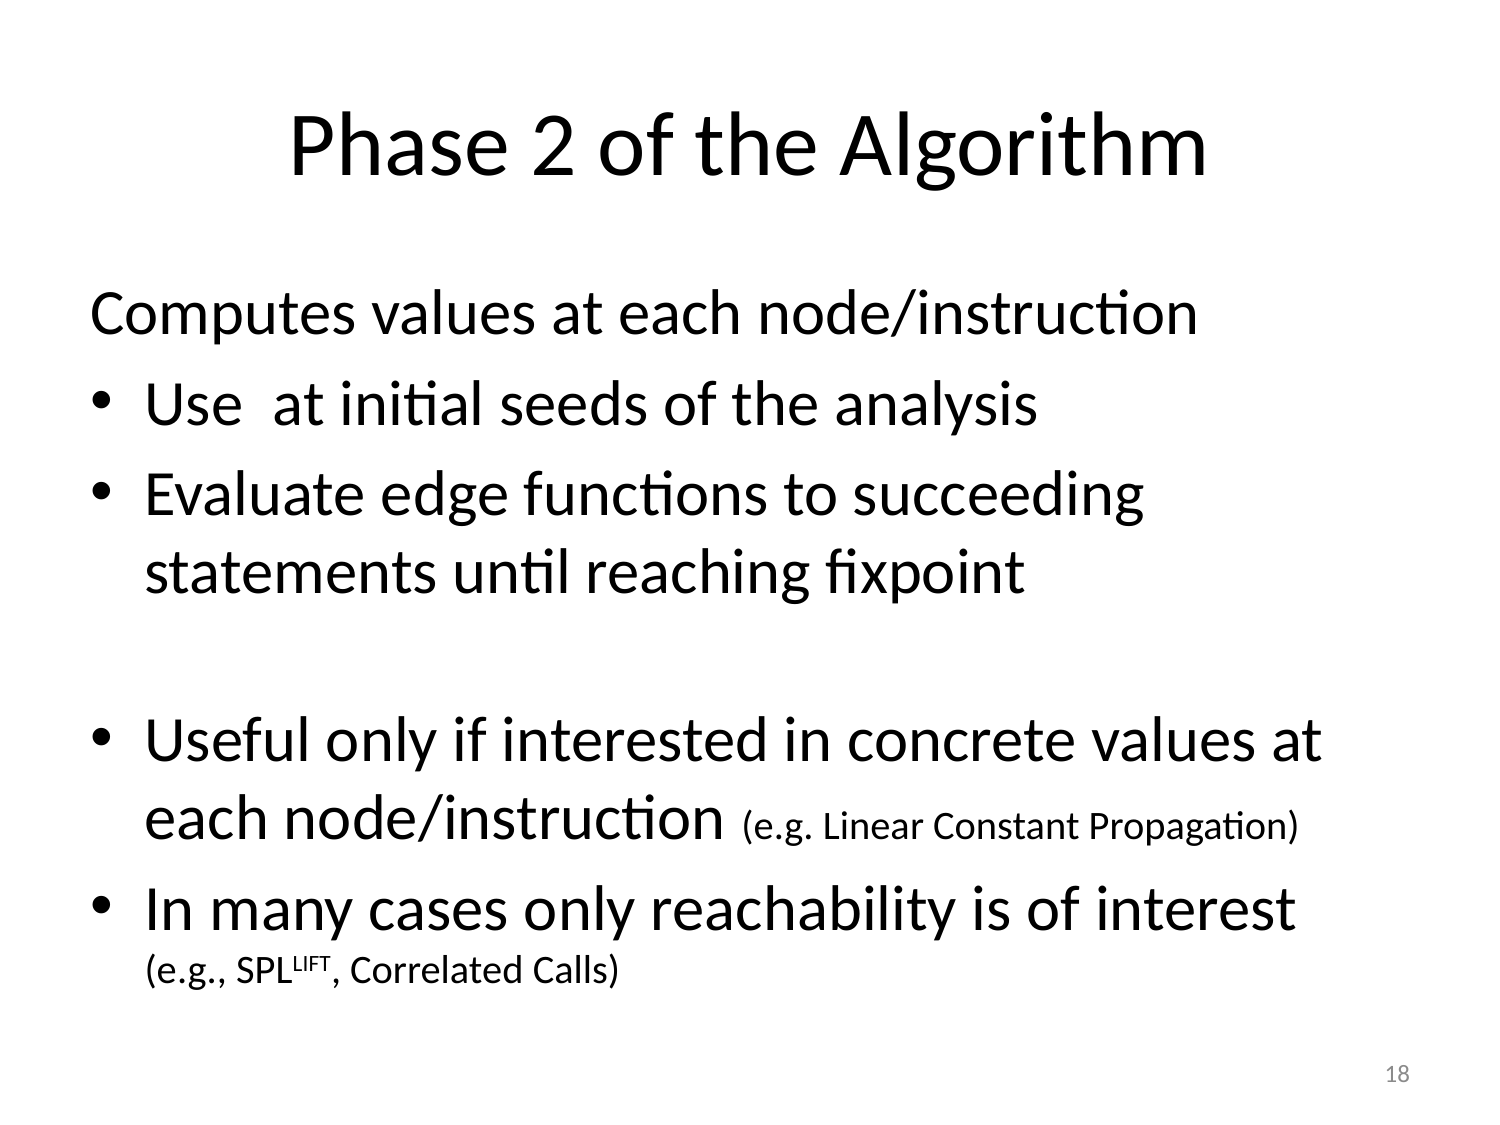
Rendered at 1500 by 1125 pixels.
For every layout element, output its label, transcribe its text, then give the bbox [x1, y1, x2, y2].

title Phase 2 of the Algorithm [75, 45, 1425, 233]
slide_number 18 [1074, 1042, 1425, 1103]
